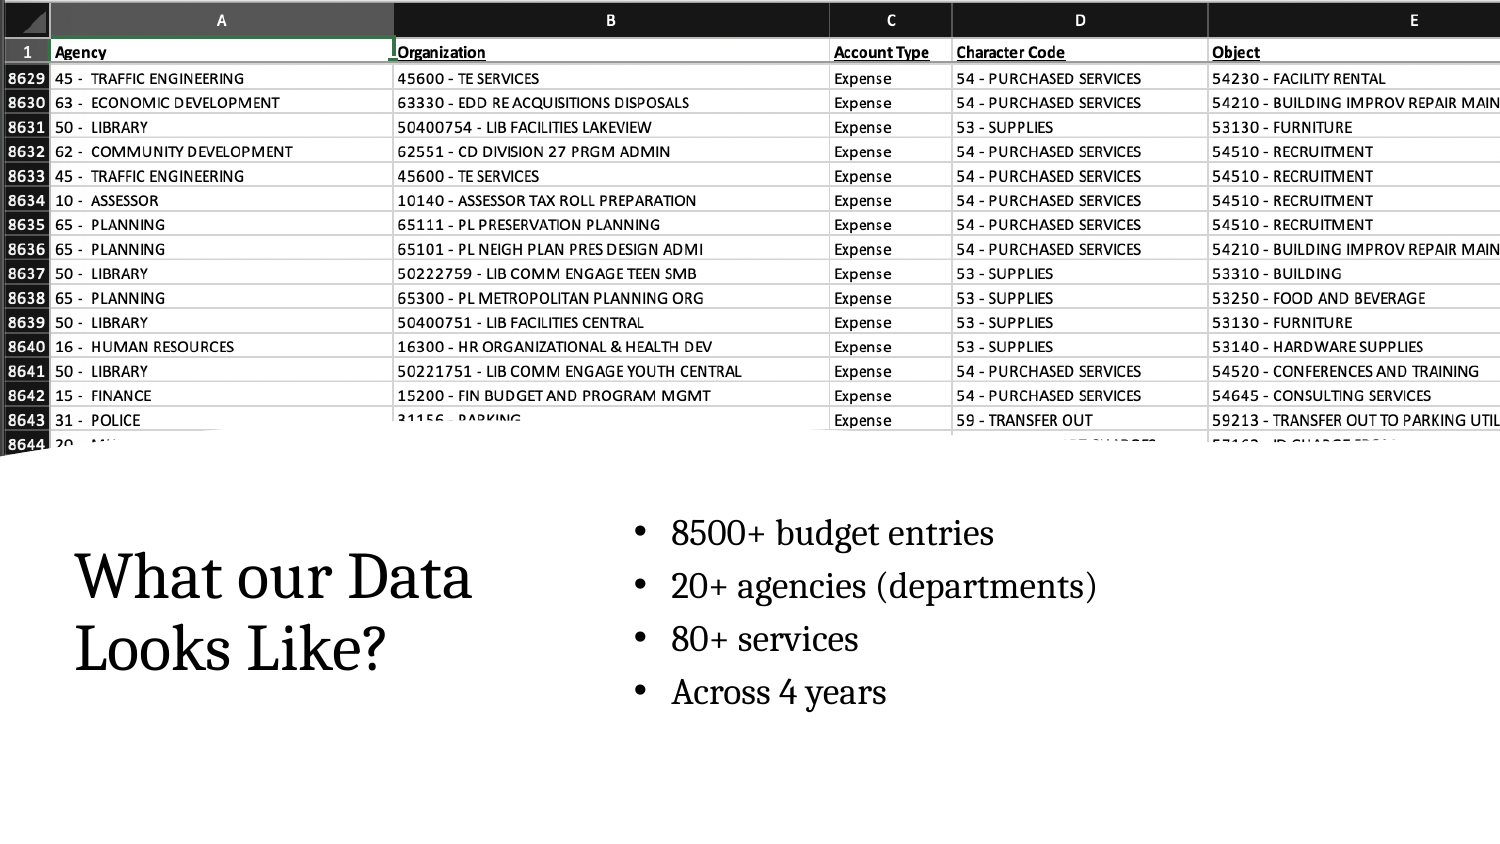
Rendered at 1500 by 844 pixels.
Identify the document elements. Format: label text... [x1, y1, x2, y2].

title What our Data Looks Like? [59, 466, 525, 764]
text_box 8500+ budget entries 20+ agencies (departments) 80+ services Across 4 years [581, 466, 1441, 764]
picture [0, 0, 1500, 457]
